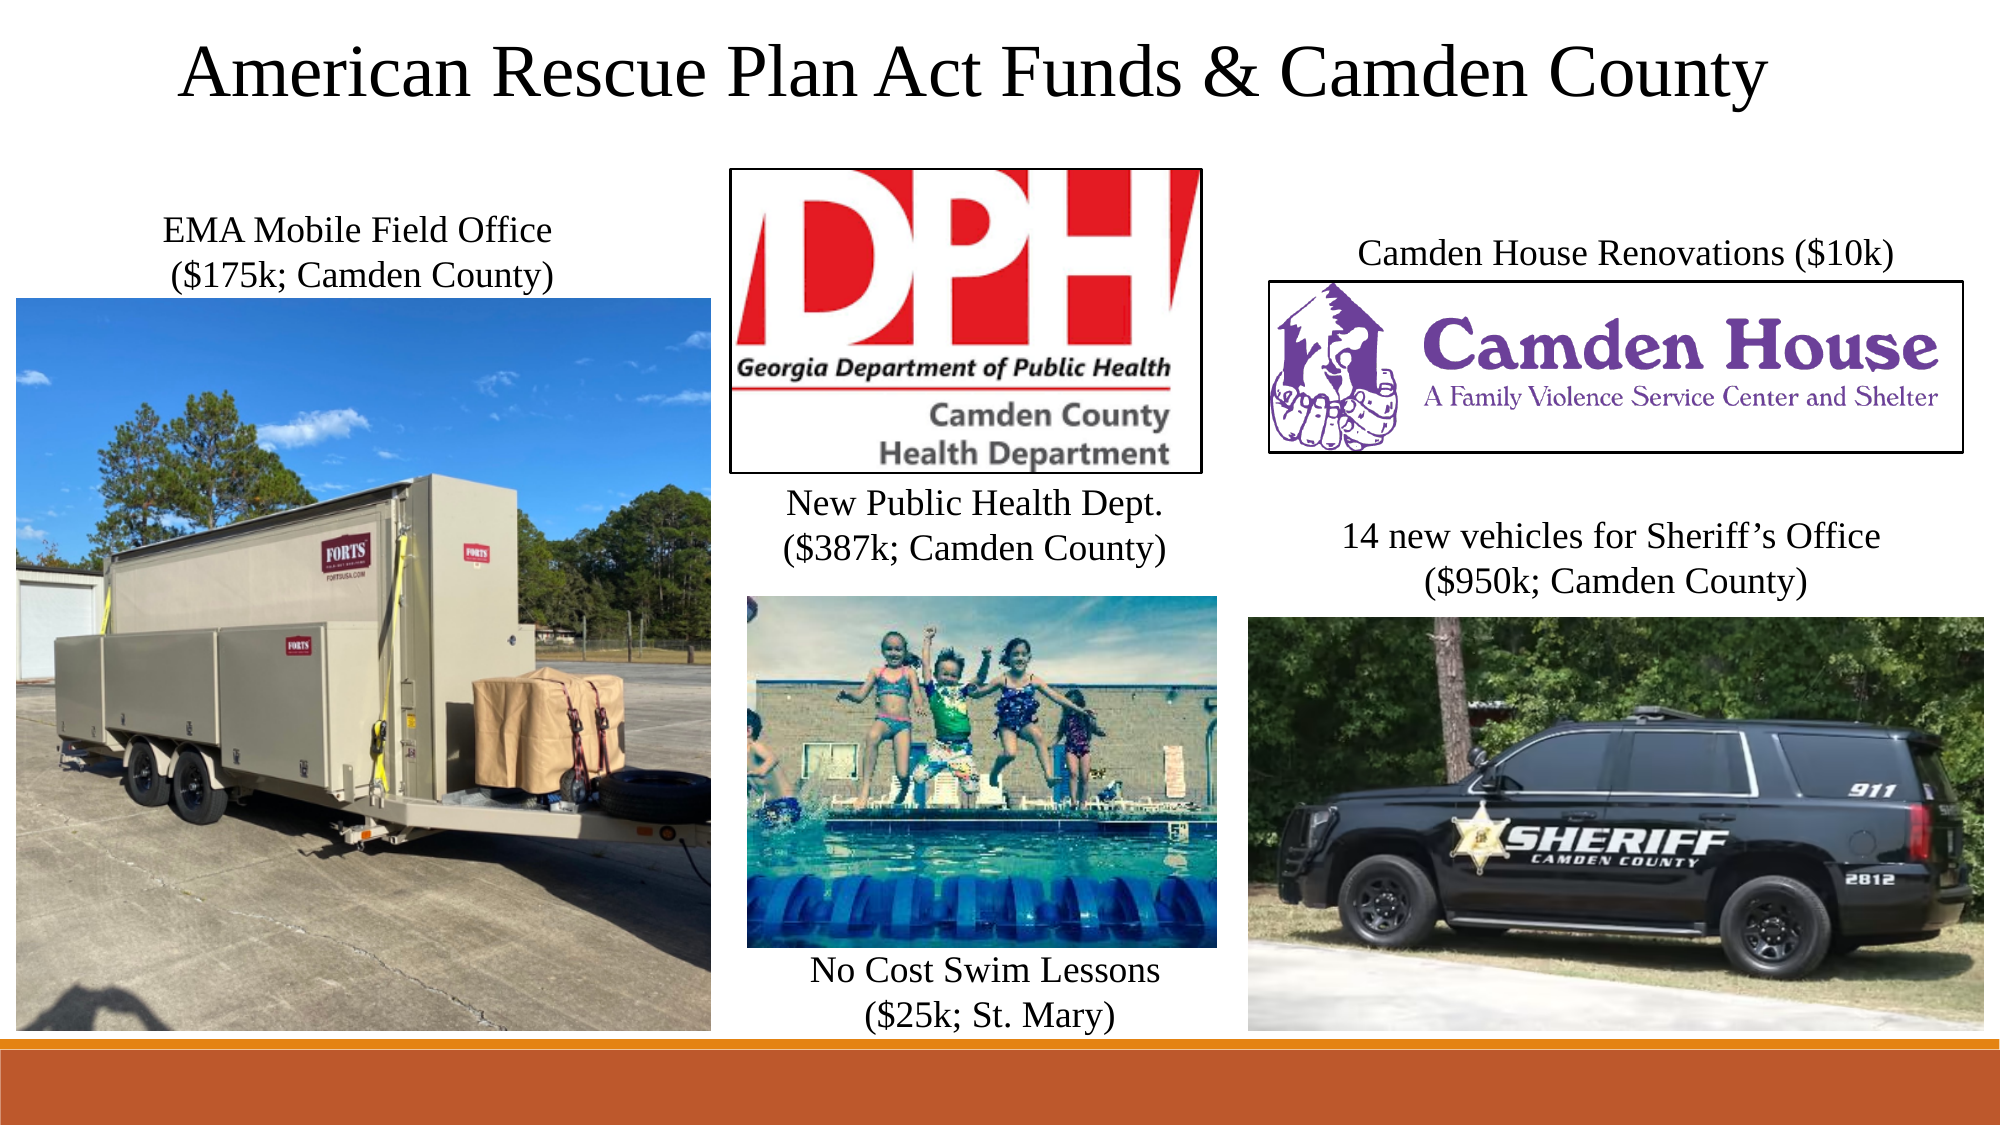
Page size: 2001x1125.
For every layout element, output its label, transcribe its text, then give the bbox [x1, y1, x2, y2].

picture [1269, 282, 1963, 452]
picture [730, 169, 1201, 473]
picture [746, 595, 1217, 949]
text_box 14 new vehicles for Sheriff’s Office ($950k; Camden County) [1260, 503, 1972, 609]
text_box New Public Health Dept. ($387k; Camden County) [731, 470, 1219, 576]
picture [990, 943, 998, 949]
picture [16, 298, 711, 1032]
picture [1248, 616, 1984, 1032]
text_box EMA Mobile Field Office ($175k; Camden County) [85, 198, 640, 295]
text_box Camden House Renovations ($10k) [1280, 220, 1972, 281]
text_box American Rescue Plan Act Funds & Camden County [138, 13, 1809, 119]
picture [929, 939, 942, 949]
text_box No Cost Swim Lessons ($25k; St. Mary) [761, 957, 1219, 1043]
picture [822, 938, 849, 949]
